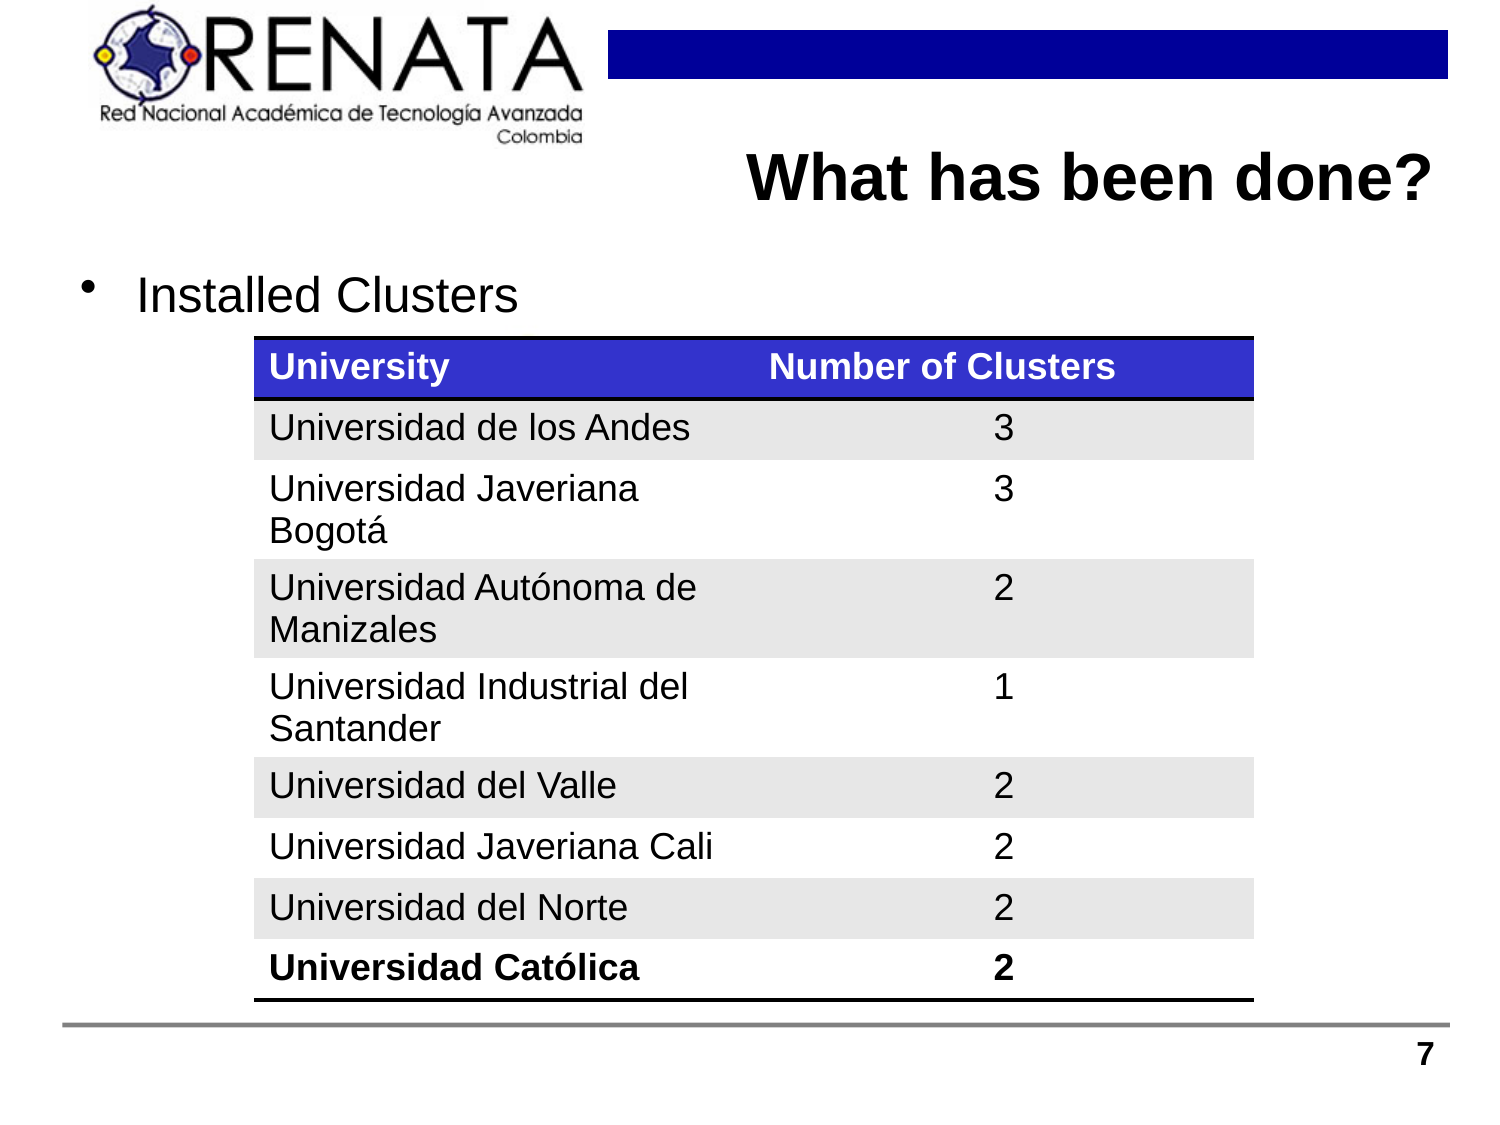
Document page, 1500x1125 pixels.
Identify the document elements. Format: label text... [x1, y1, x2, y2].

table_cell 2 [754, 939, 1254, 998]
title What has been done? [62, 92, 1451, 256]
table_cell Universidad Autónoma de Manizales [254, 559, 754, 658]
table_cell Universidad Javeriana Bogotá [254, 460, 754, 559]
table_cell Universidad Industrial del Santander [254, 658, 754, 757]
slide_number 7 [1137, 1024, 1451, 1101]
list Installed Clusters [64, 255, 1453, 1019]
table_cell 3 [754, 401, 1254, 460]
table_cell 2 [754, 818, 1254, 878]
table_cell 2 [754, 559, 1254, 658]
table_cell 2 [754, 757, 1254, 818]
table_cell 2 [754, 878, 1254, 939]
table_header University [254, 340, 754, 397]
table_cell 1 [754, 658, 1254, 757]
table_cell Universidad del Valle [254, 757, 754, 818]
table_cell Universidad del Norte [254, 878, 754, 939]
table_header Number of Clusters [754, 340, 1254, 397]
table_cell Universidad Javeriana Cali [254, 818, 754, 878]
table_cell 3 [754, 460, 1254, 559]
picture [88, 0, 585, 92]
table_cell Universidad de los Andes [254, 401, 754, 460]
table_cell Universidad Católica [254, 939, 754, 998]
